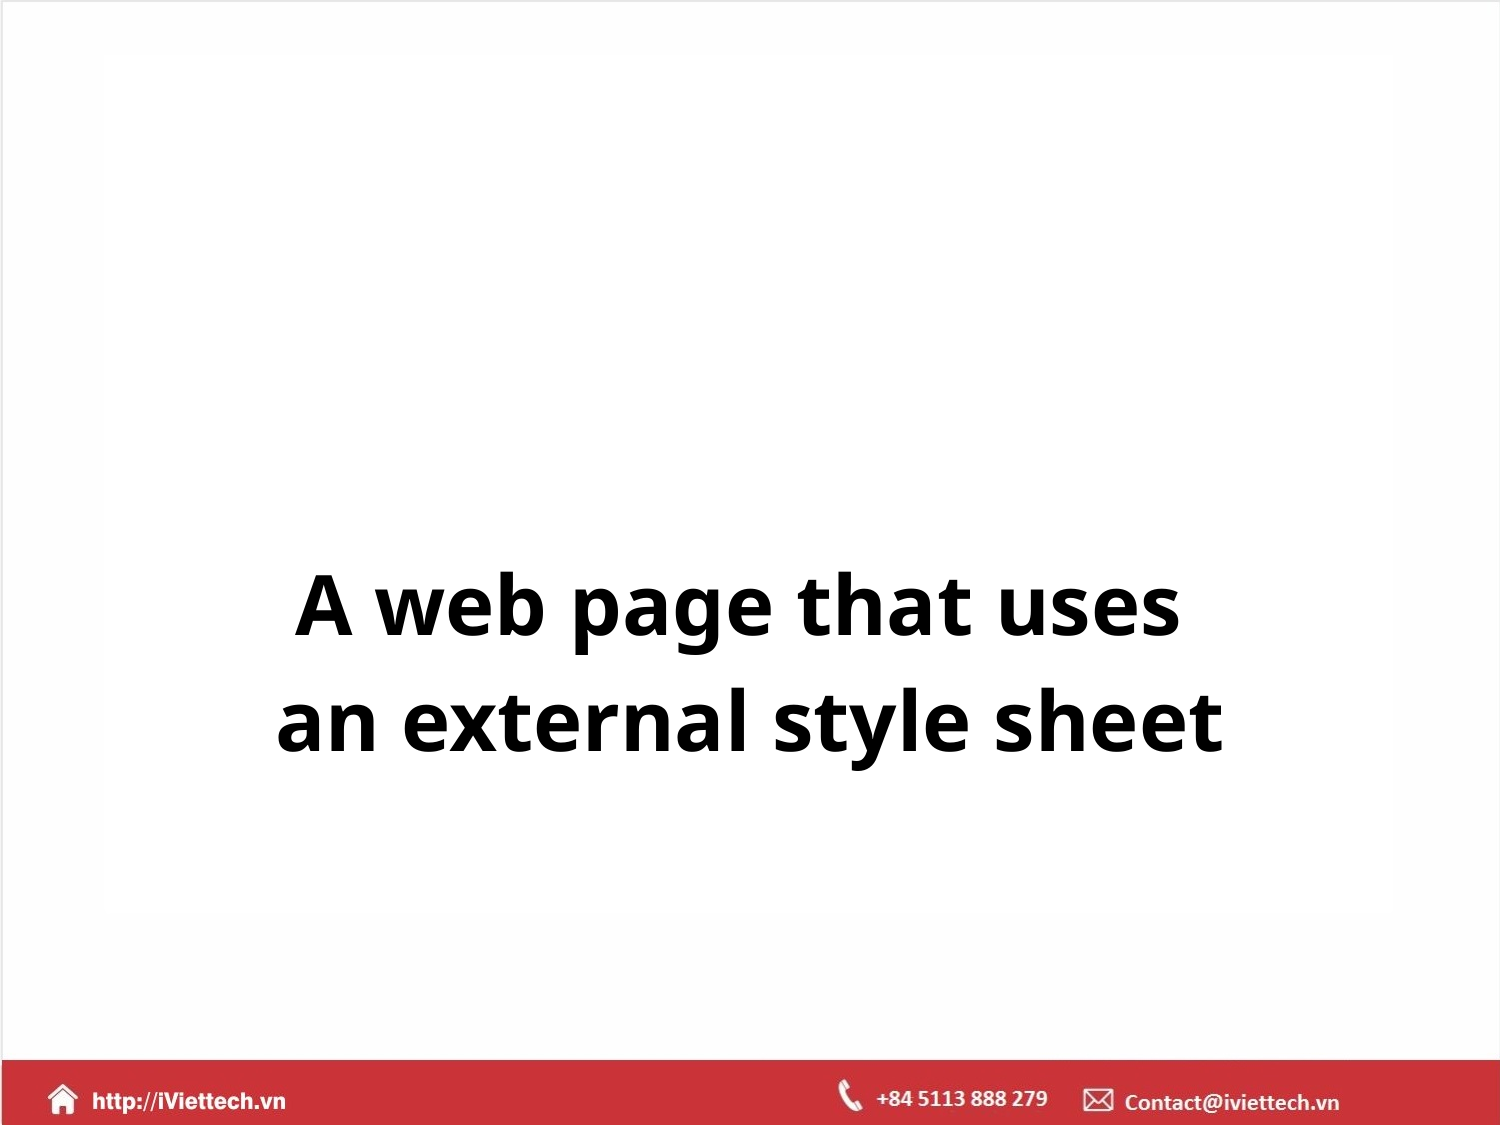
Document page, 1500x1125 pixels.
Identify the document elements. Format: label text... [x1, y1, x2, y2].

picture [0, 0, 1500, 1125]
subtitle A web page that uses an external style sheet [87, 437, 1413, 726]
